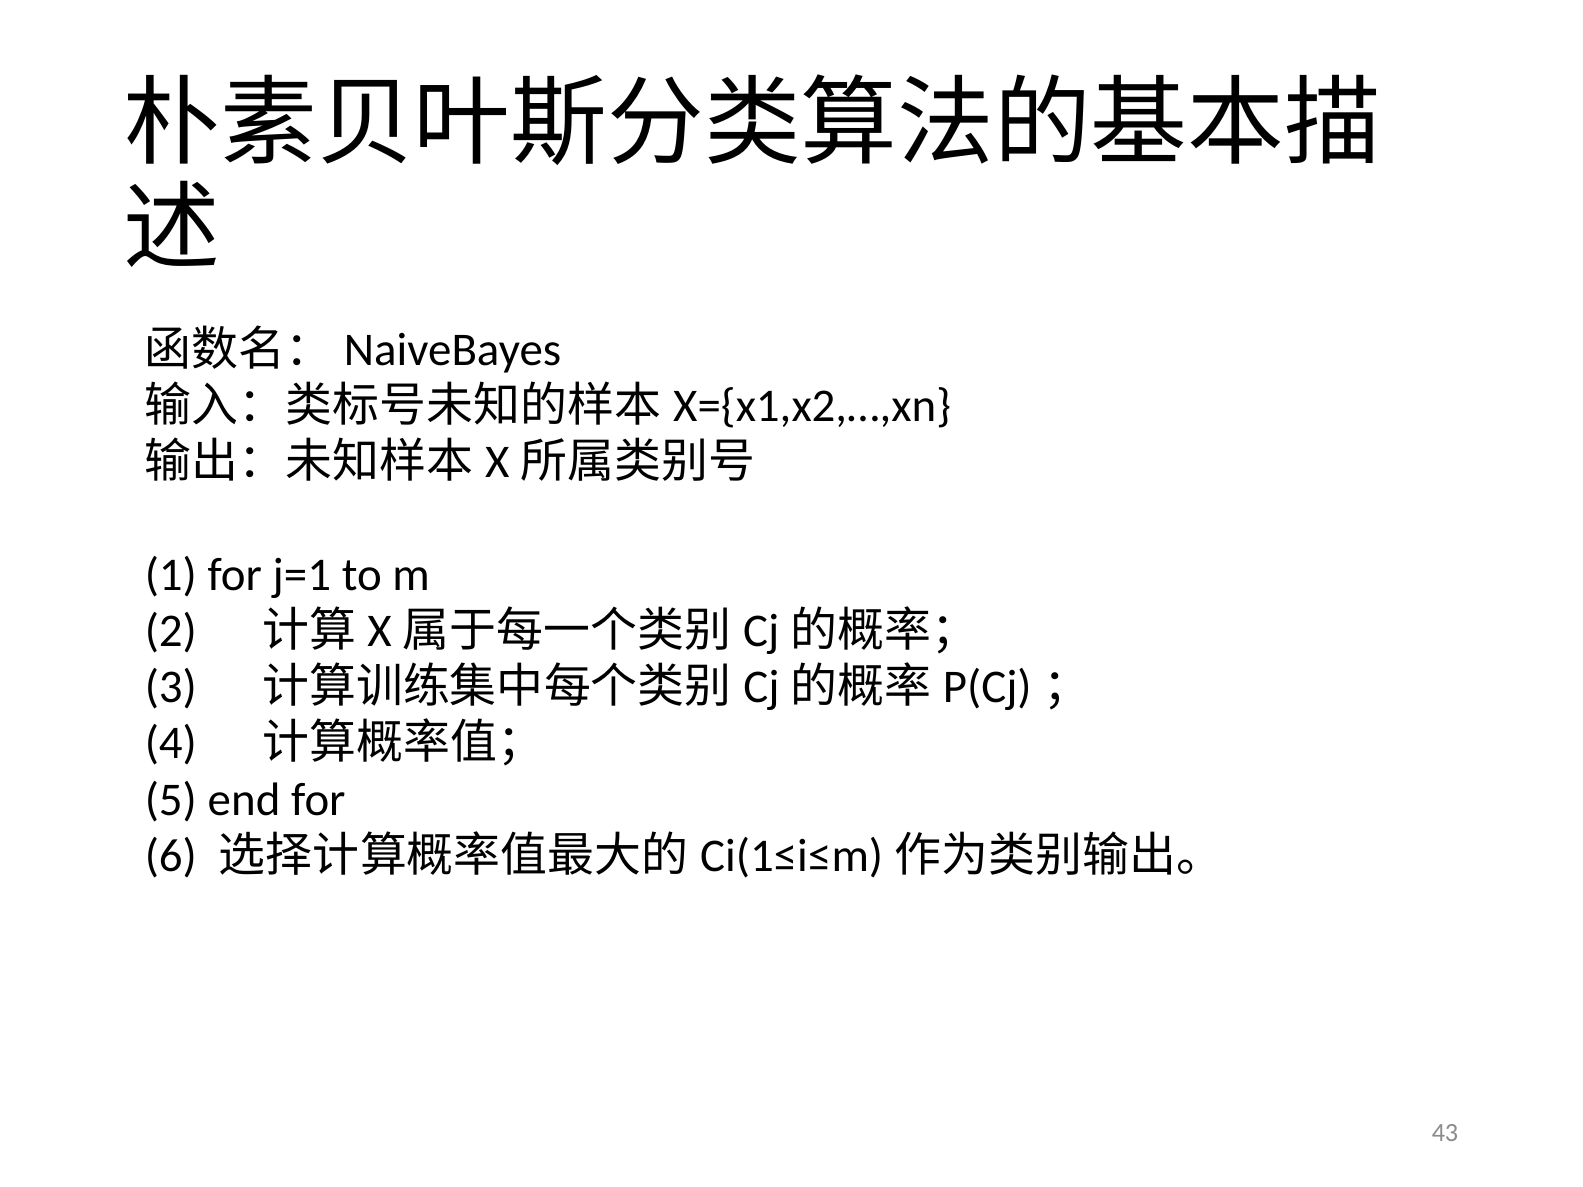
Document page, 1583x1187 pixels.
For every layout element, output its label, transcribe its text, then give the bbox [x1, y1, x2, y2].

title 朴素贝叶斯分类算法的基本描述 [108, 63, 1474, 293]
slide_number 43 [1117, 1099, 1474, 1163]
text_box 函数名：NaiveBayes 输入：类标号未知的样本X={x1,x2,…,xn} 输出：未知样本X所属类别号 (1) for j=1 to m (2) 计算X属于每一个类别Cj的概率； (3) 计算训练集中每个类别Cj的概率P(Cj)； (4) 计算概率值； (5) end for (6) 选择计算概率值最大的Ci(1≤i≤m)作为类别输出。 [130, 311, 1439, 944]
